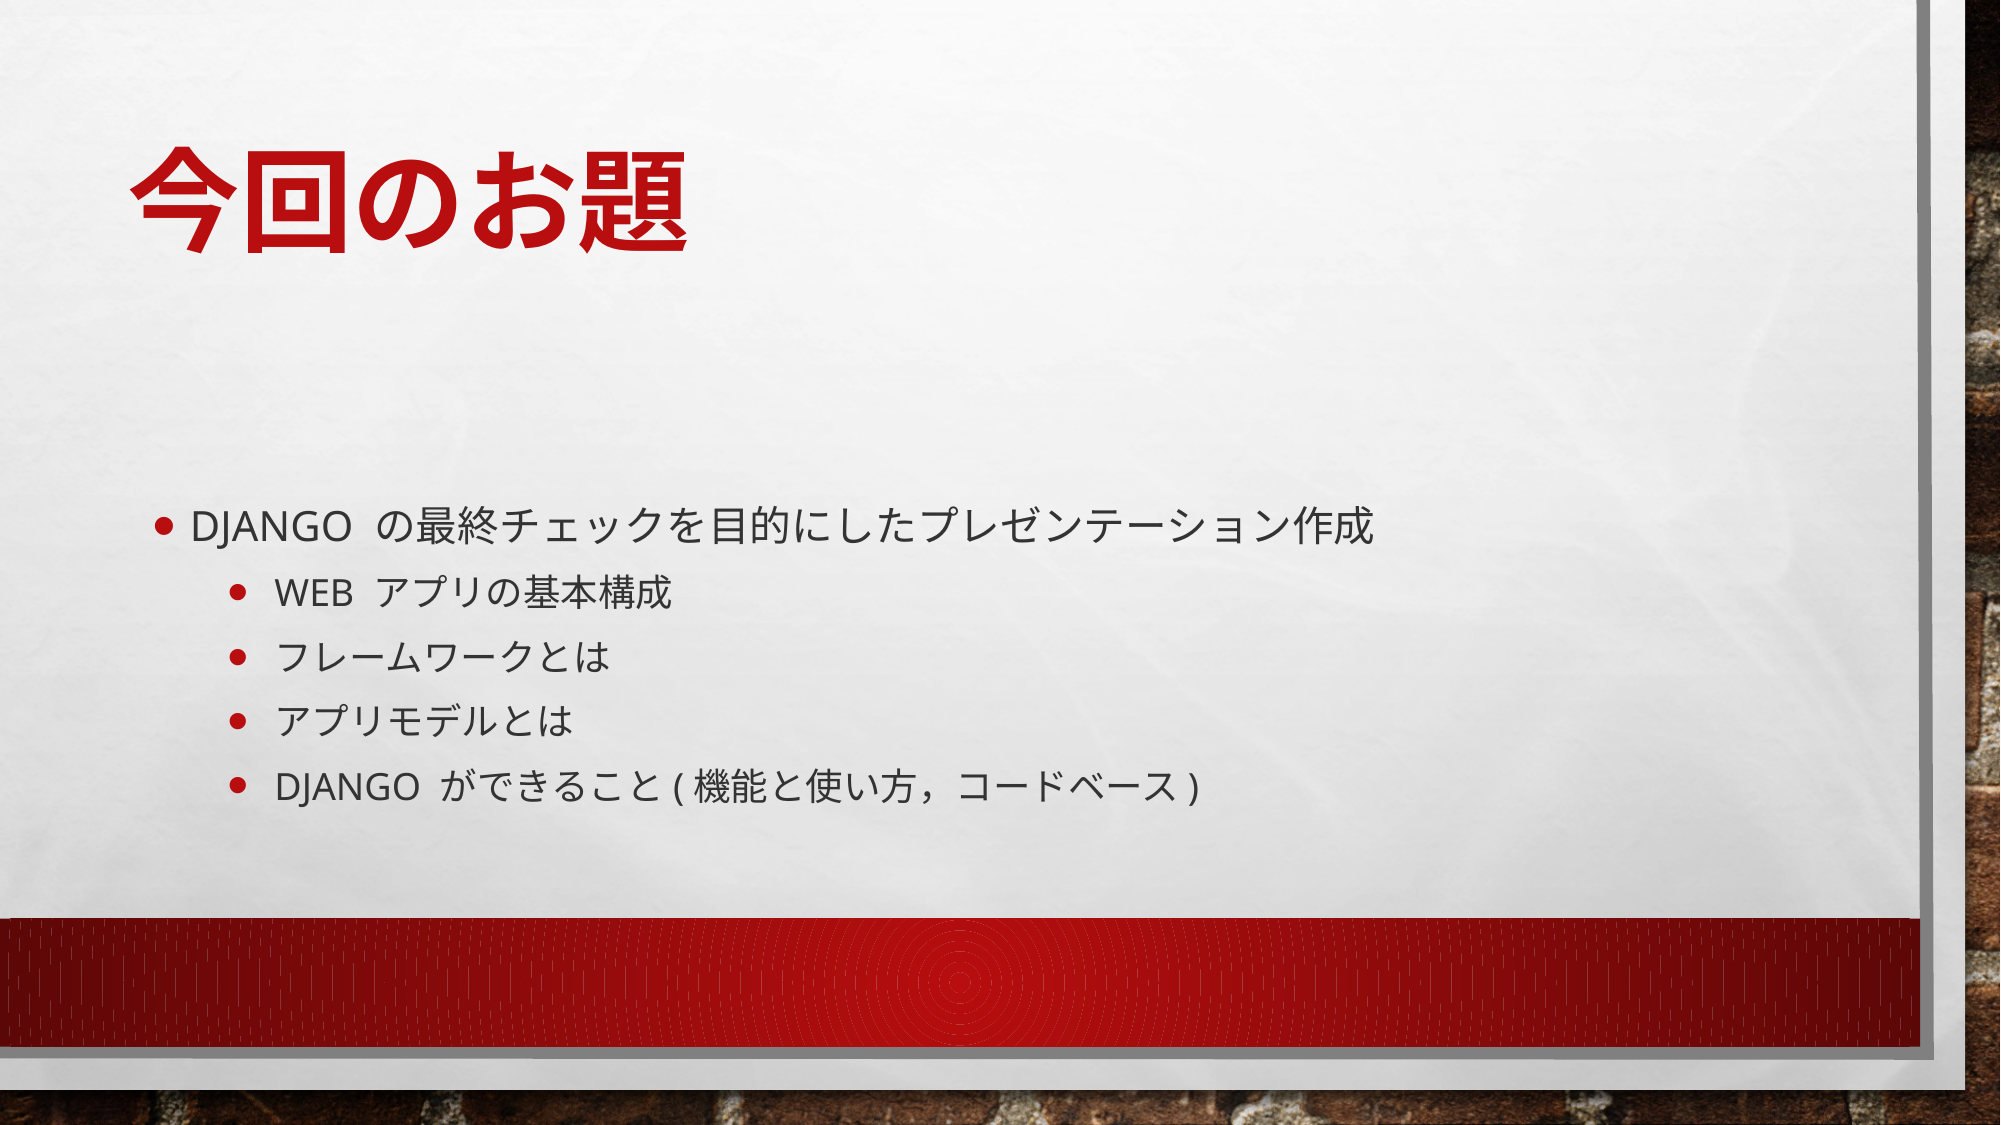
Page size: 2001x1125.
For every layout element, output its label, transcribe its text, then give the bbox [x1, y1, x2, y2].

picture [0, 0, 2000, 1125]
list Django の最終チェックを目的にしたプレゼンテーション作成 web アプリの基本構成 フレームワークとは アプリモデルとは Django ができること(機能と使い方，コードベース) [137, 332, 1863, 1047]
title 今回のお題 [112, 112, 1818, 302]
